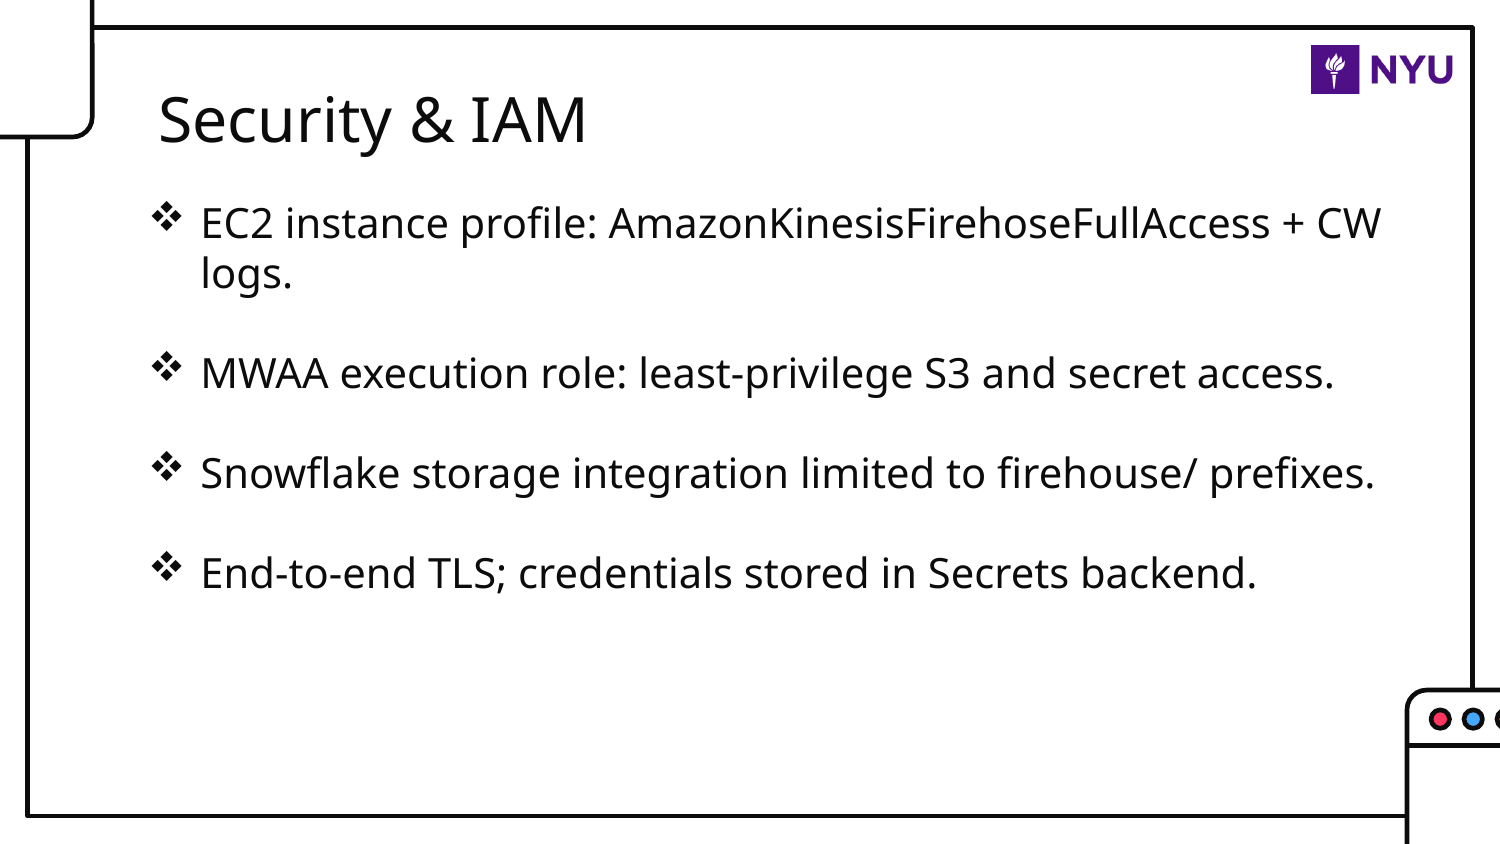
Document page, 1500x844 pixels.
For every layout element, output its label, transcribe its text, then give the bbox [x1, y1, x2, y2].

picture [1310, 45, 1453, 95]
list EC2 instance profile: AmazonKinesisFirehoseFullAccess + CW logs. MWAA execution role: least‑privilege S3 and secret access. Snowflake storage integration limited to firehouse/ prefixes. End‑to‑end TLS; credentials stored in Secrets backend. [110, 181, 1415, 733]
title Security & IAM [143, 64, 1500, 159]
